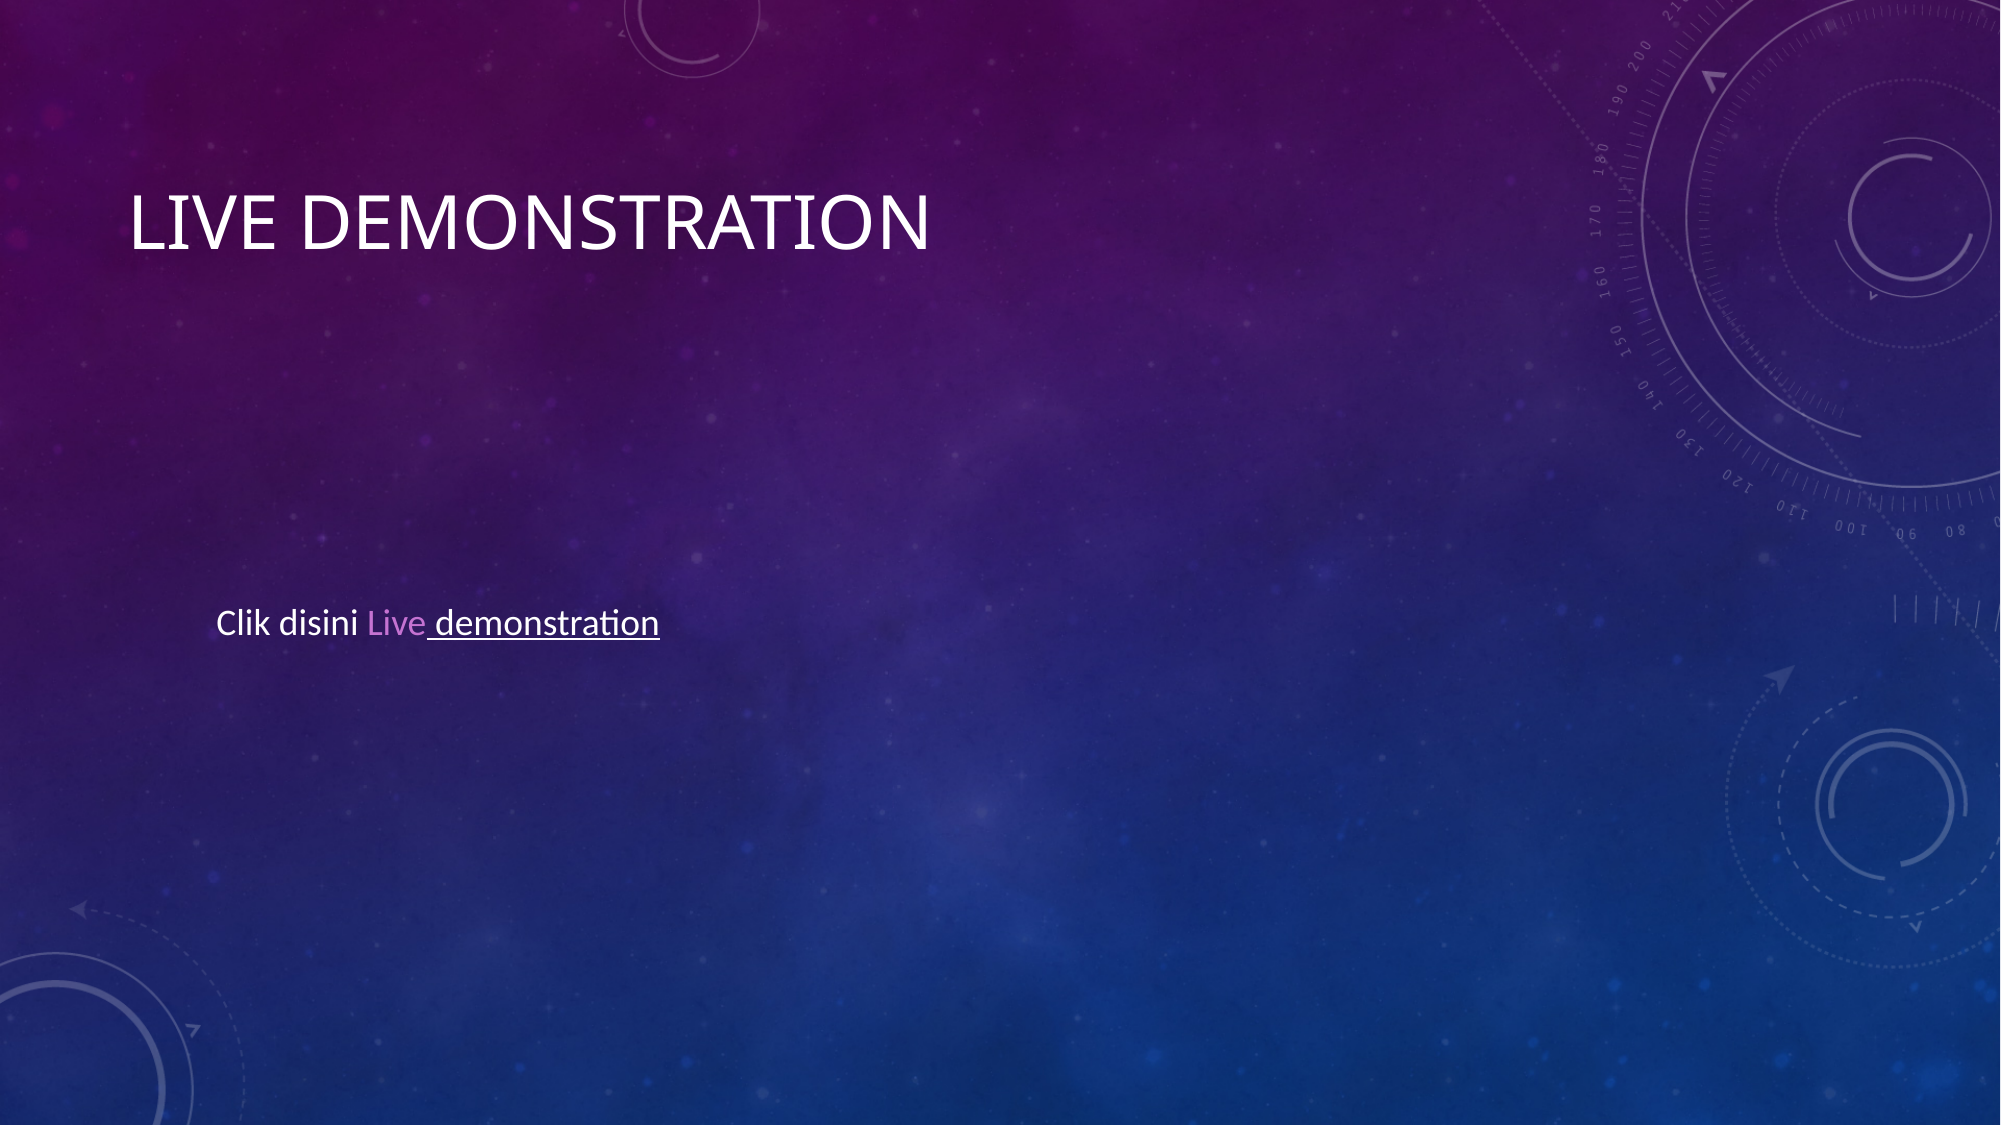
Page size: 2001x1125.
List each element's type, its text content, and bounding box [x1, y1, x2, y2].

list Clik disini Live demonstration [201, 484, 798, 756]
title Live demonstration [112, 99, 1775, 339]
picture [0, 0, 2001, 1125]
